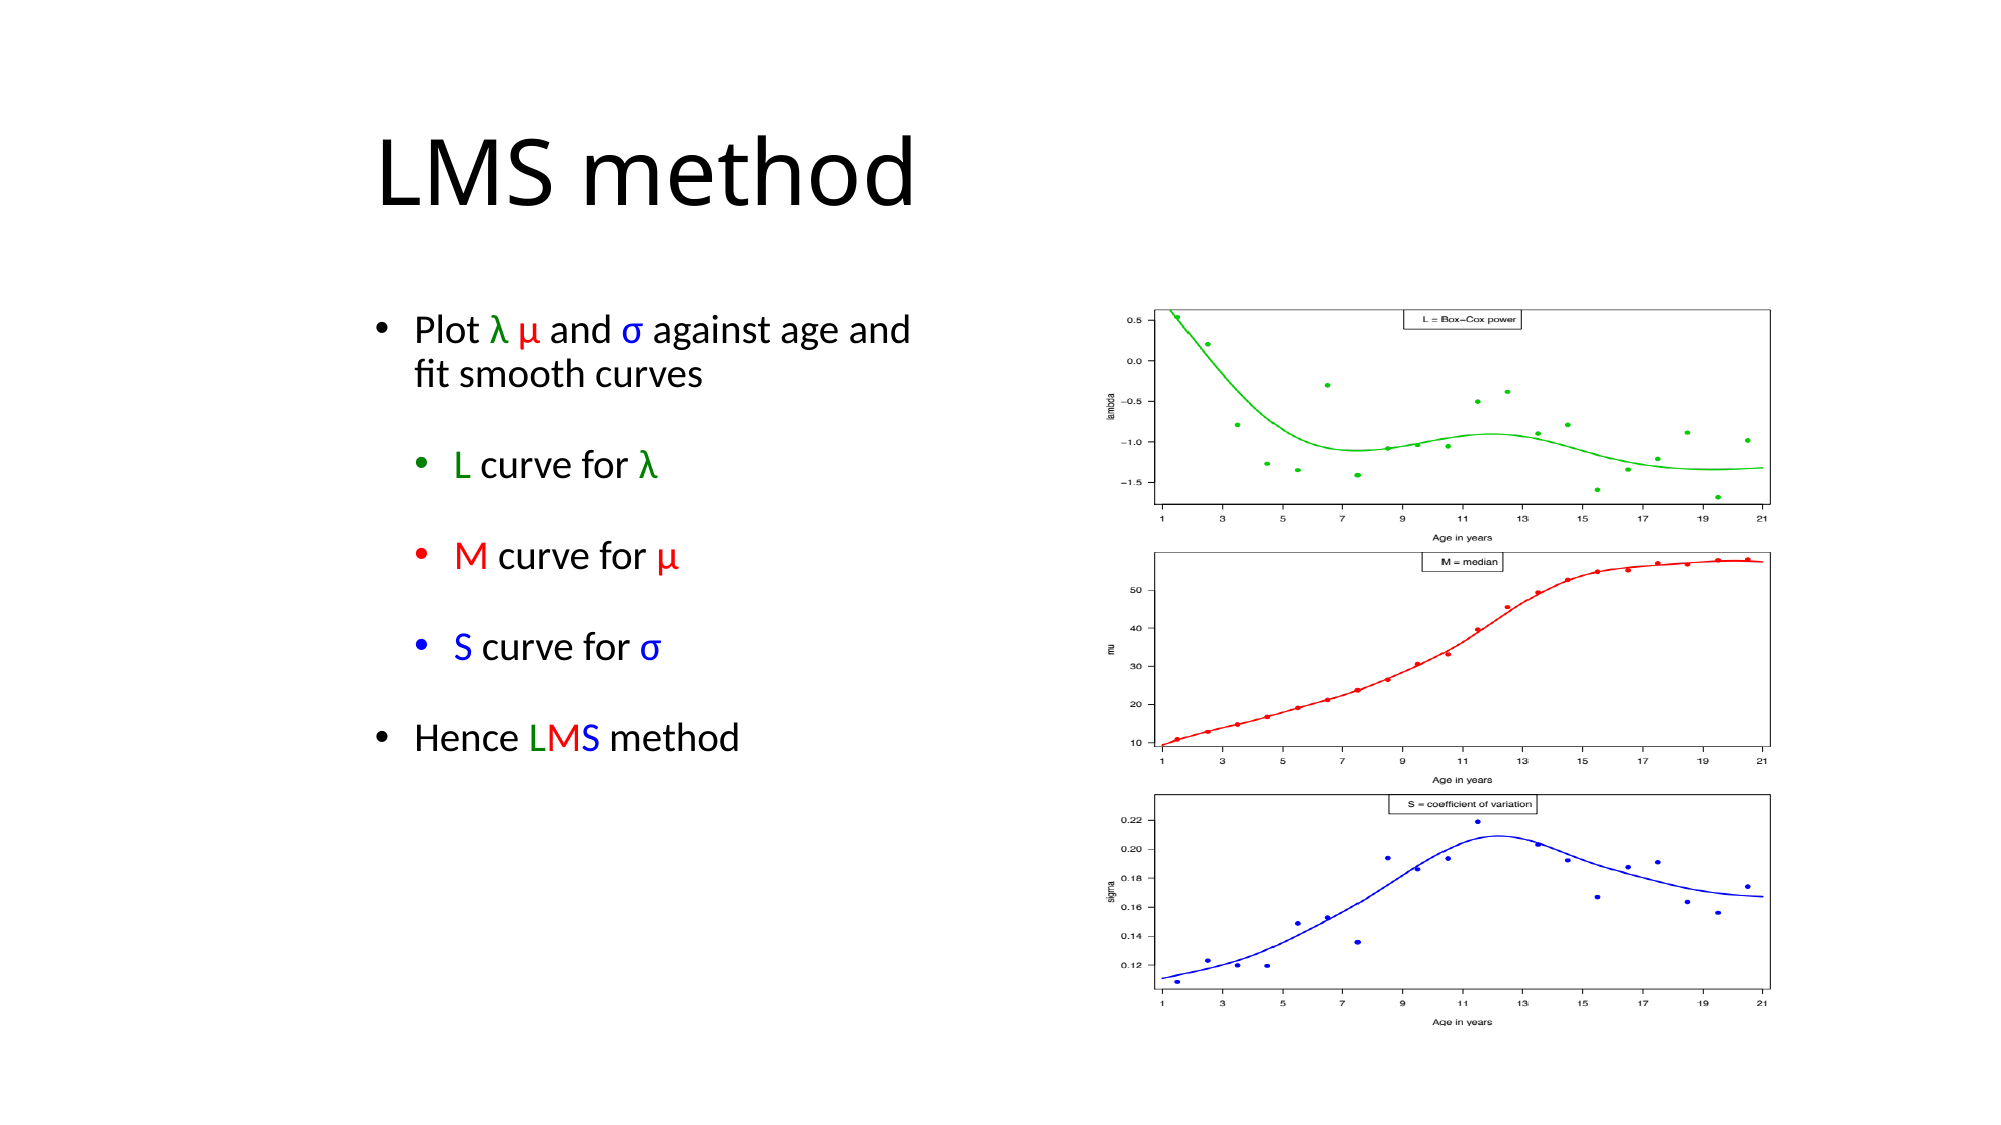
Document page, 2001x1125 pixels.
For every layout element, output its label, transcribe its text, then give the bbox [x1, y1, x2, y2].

title LMS method [359, 51, 1641, 301]
picture [1033, 300, 1854, 1026]
list Plot λ μ and σ against age and fit smooth curves L curve for λ M curve for μ S curve for σ Hence LMS method [359, 301, 965, 1026]
